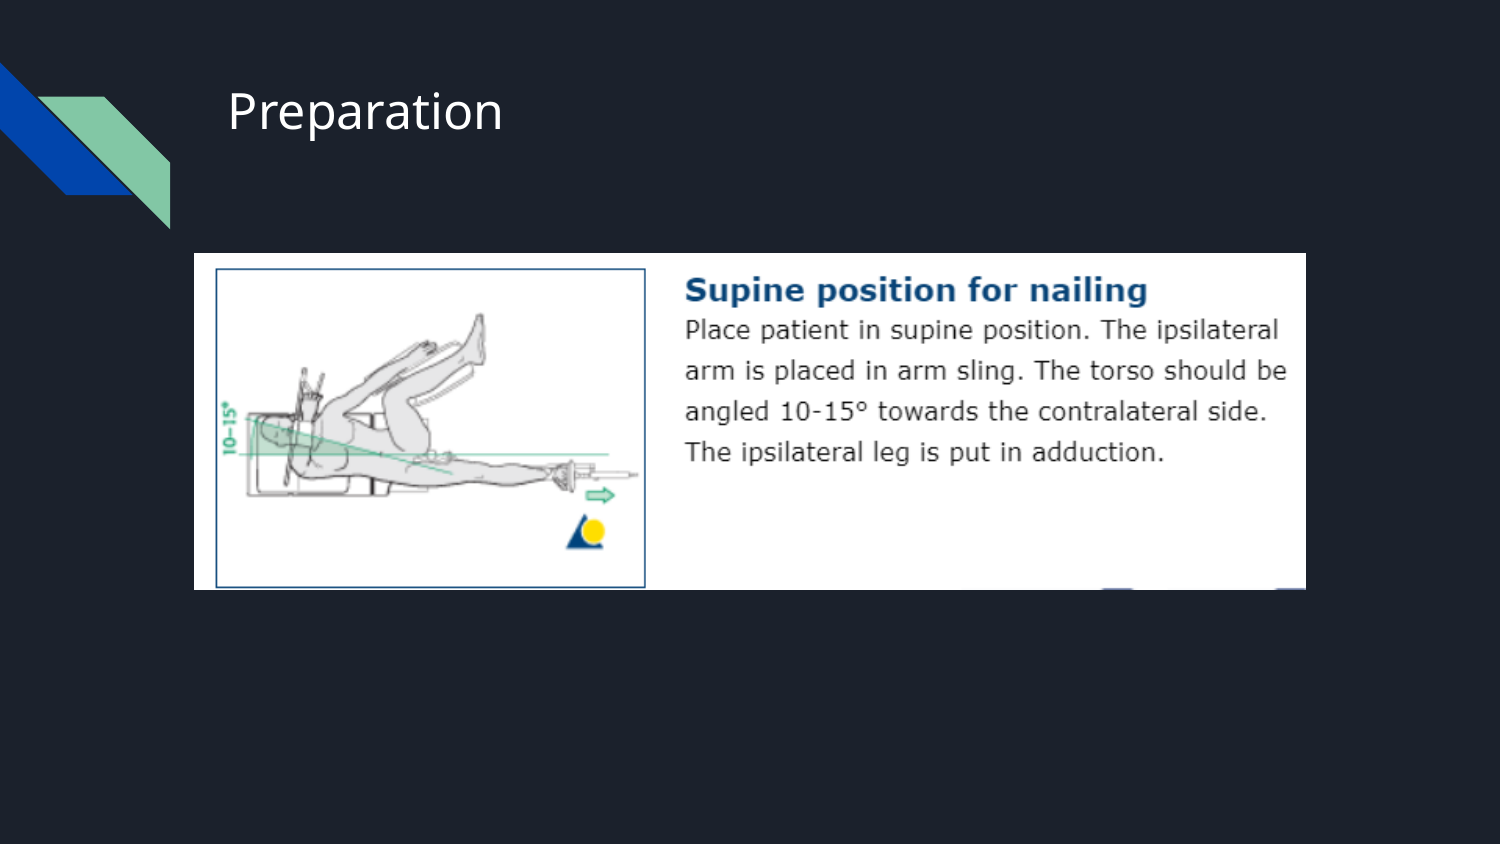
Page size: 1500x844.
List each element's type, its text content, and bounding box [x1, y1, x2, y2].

picture [194, 253, 1306, 591]
title Preparation [212, 64, 1368, 215]
